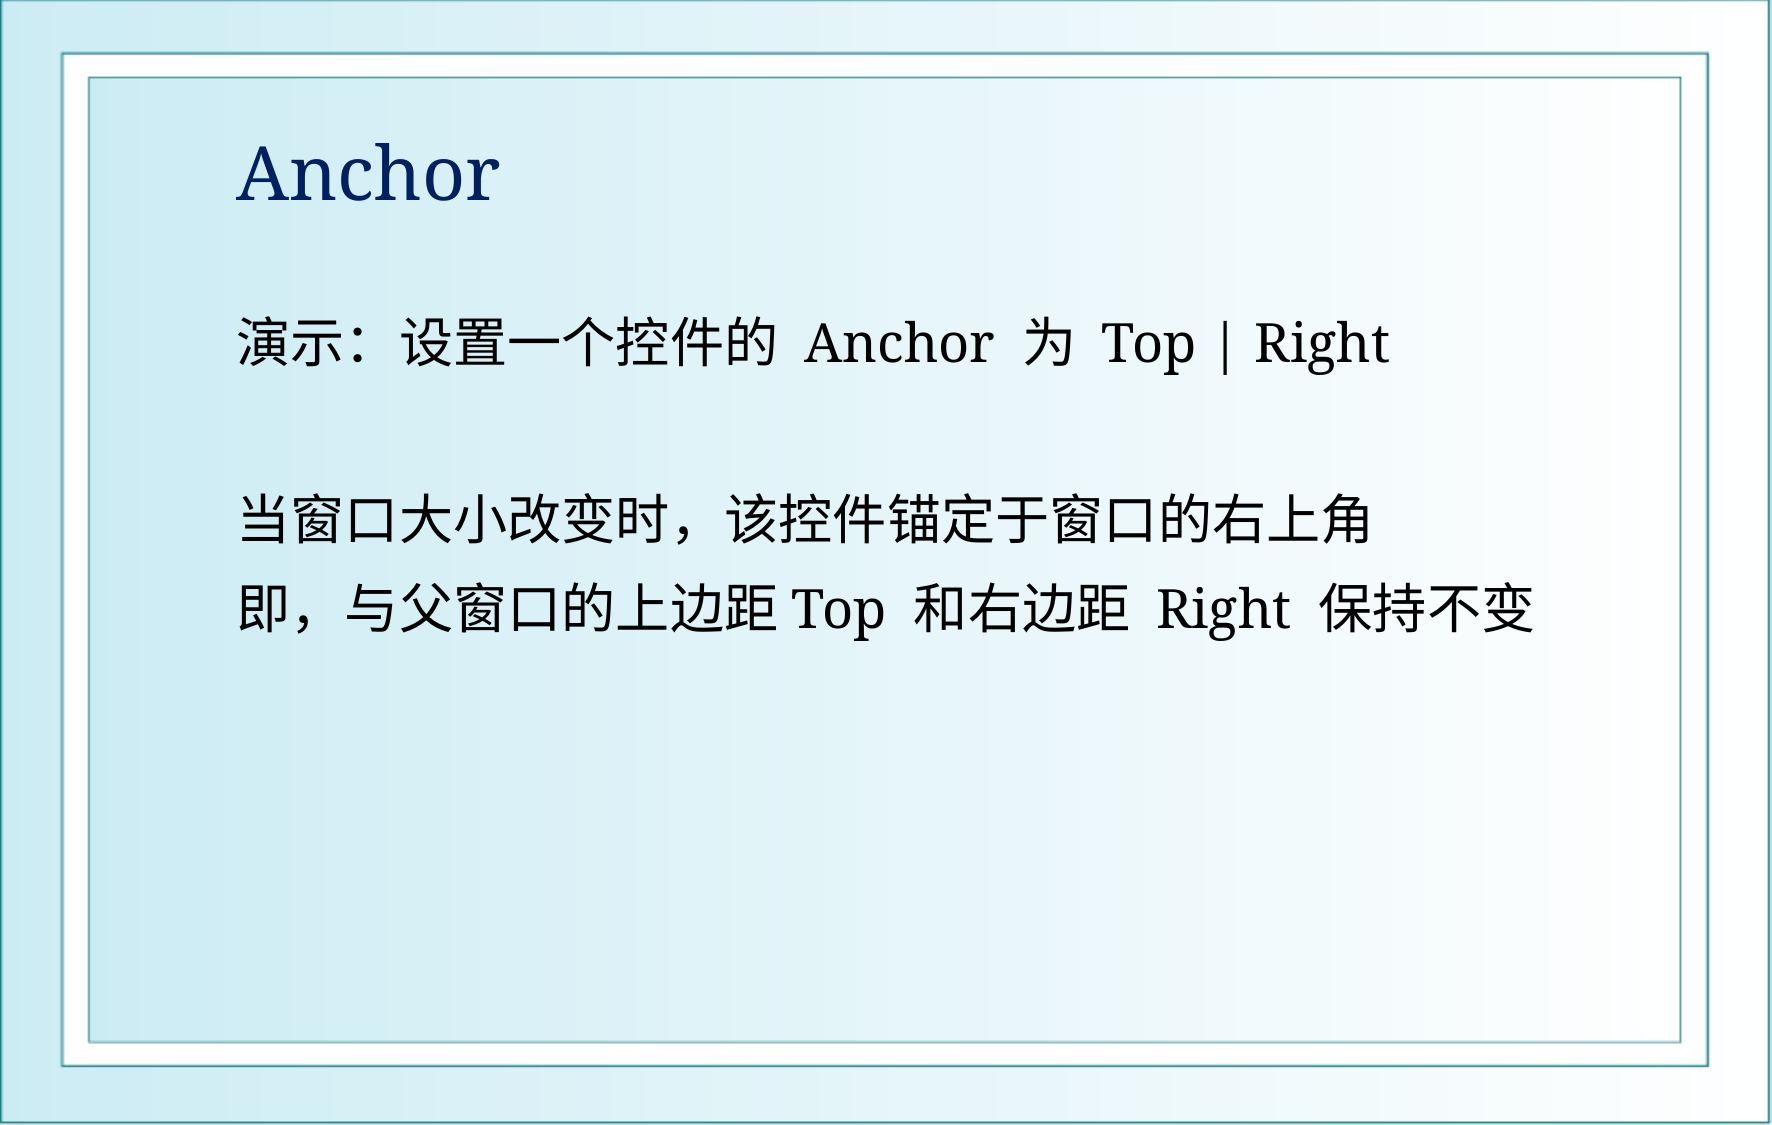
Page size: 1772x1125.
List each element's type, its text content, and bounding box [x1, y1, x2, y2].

title Anchor [221, 90, 1566, 223]
picture [0, 0, 1772, 1125]
list 演示：设置一个控件的 Anchor 为 Top | Right 当窗口大小改变时，该控件锚定于窗口的右上角 即，与父窗口的上边距Top 和右边距 Right 保持不变 [221, 287, 1566, 1006]
